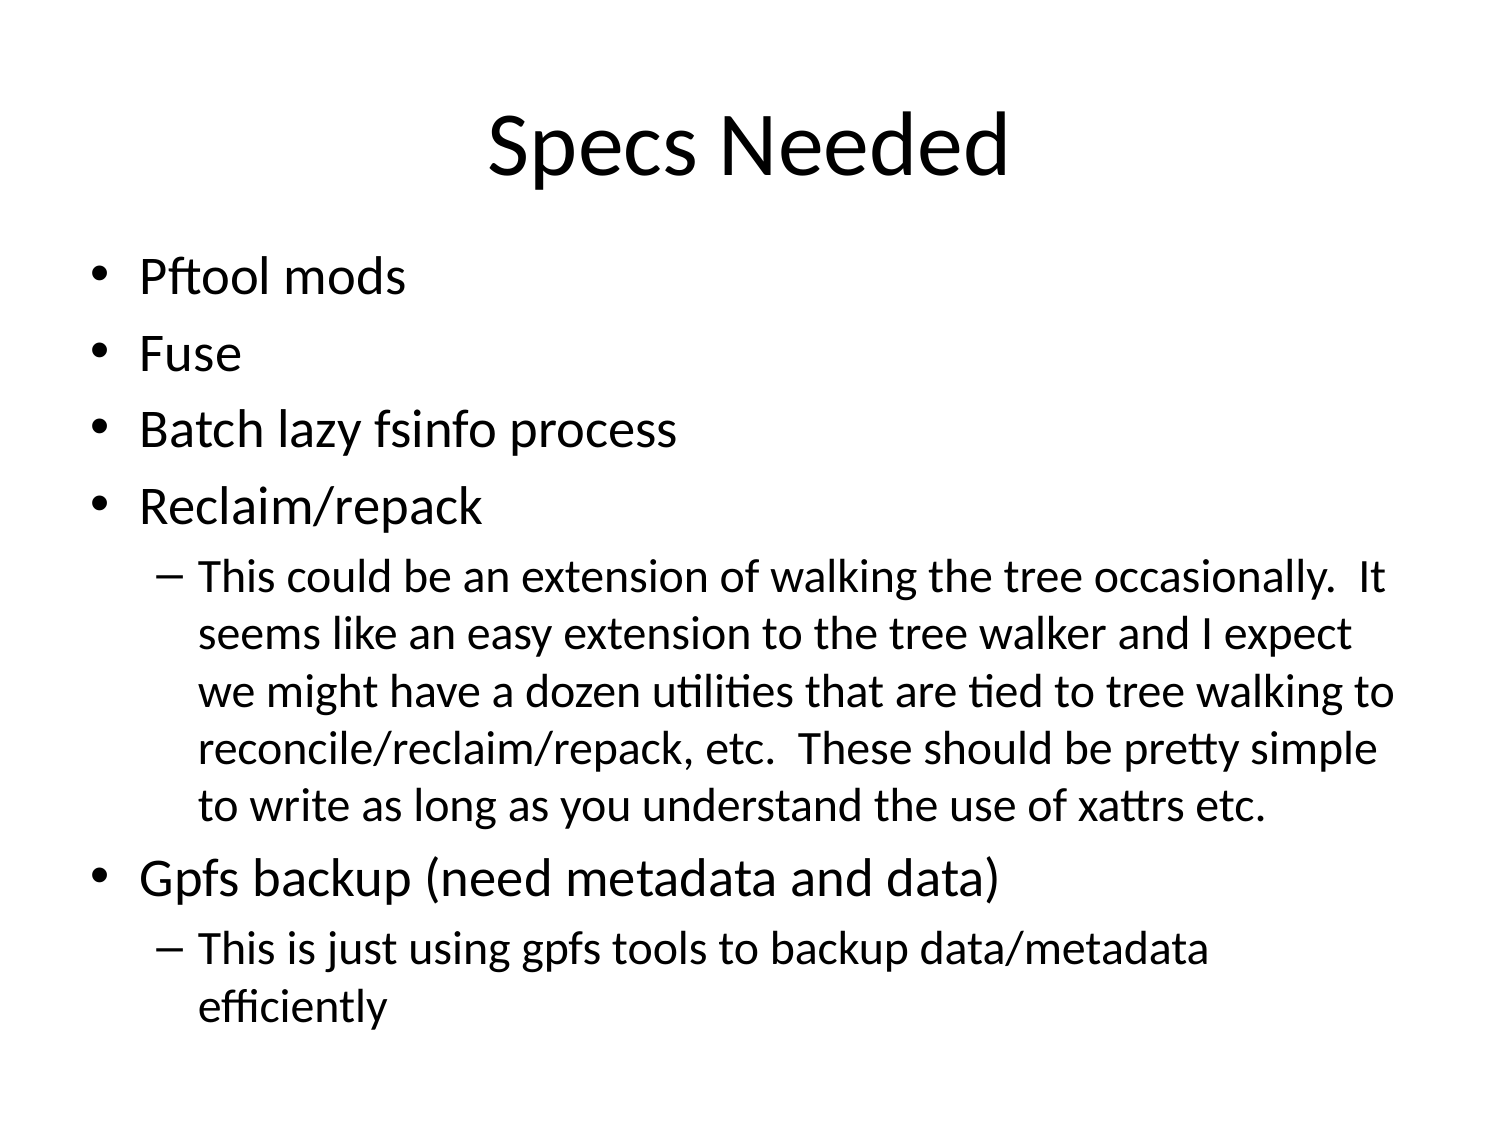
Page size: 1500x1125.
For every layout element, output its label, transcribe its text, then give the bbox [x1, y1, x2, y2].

title Specs Needed [75, 45, 1425, 232]
list Pftool mods Fuse Batch lazy fsinfo process Reclaim/repack This could be an extension of walking the tree occasionally. It seems like an easy extension to the tree walker and I expect we might have a dozen utilities that are tied to tree walking to reconcile/reclaim/repack, etc. These should be pretty simple to write as long as you understand the use of xattrs etc. Gpfs backup (need metadata and data) This is just using gpfs tools to backup data/metadata efficiently [75, 232, 1425, 1102]
